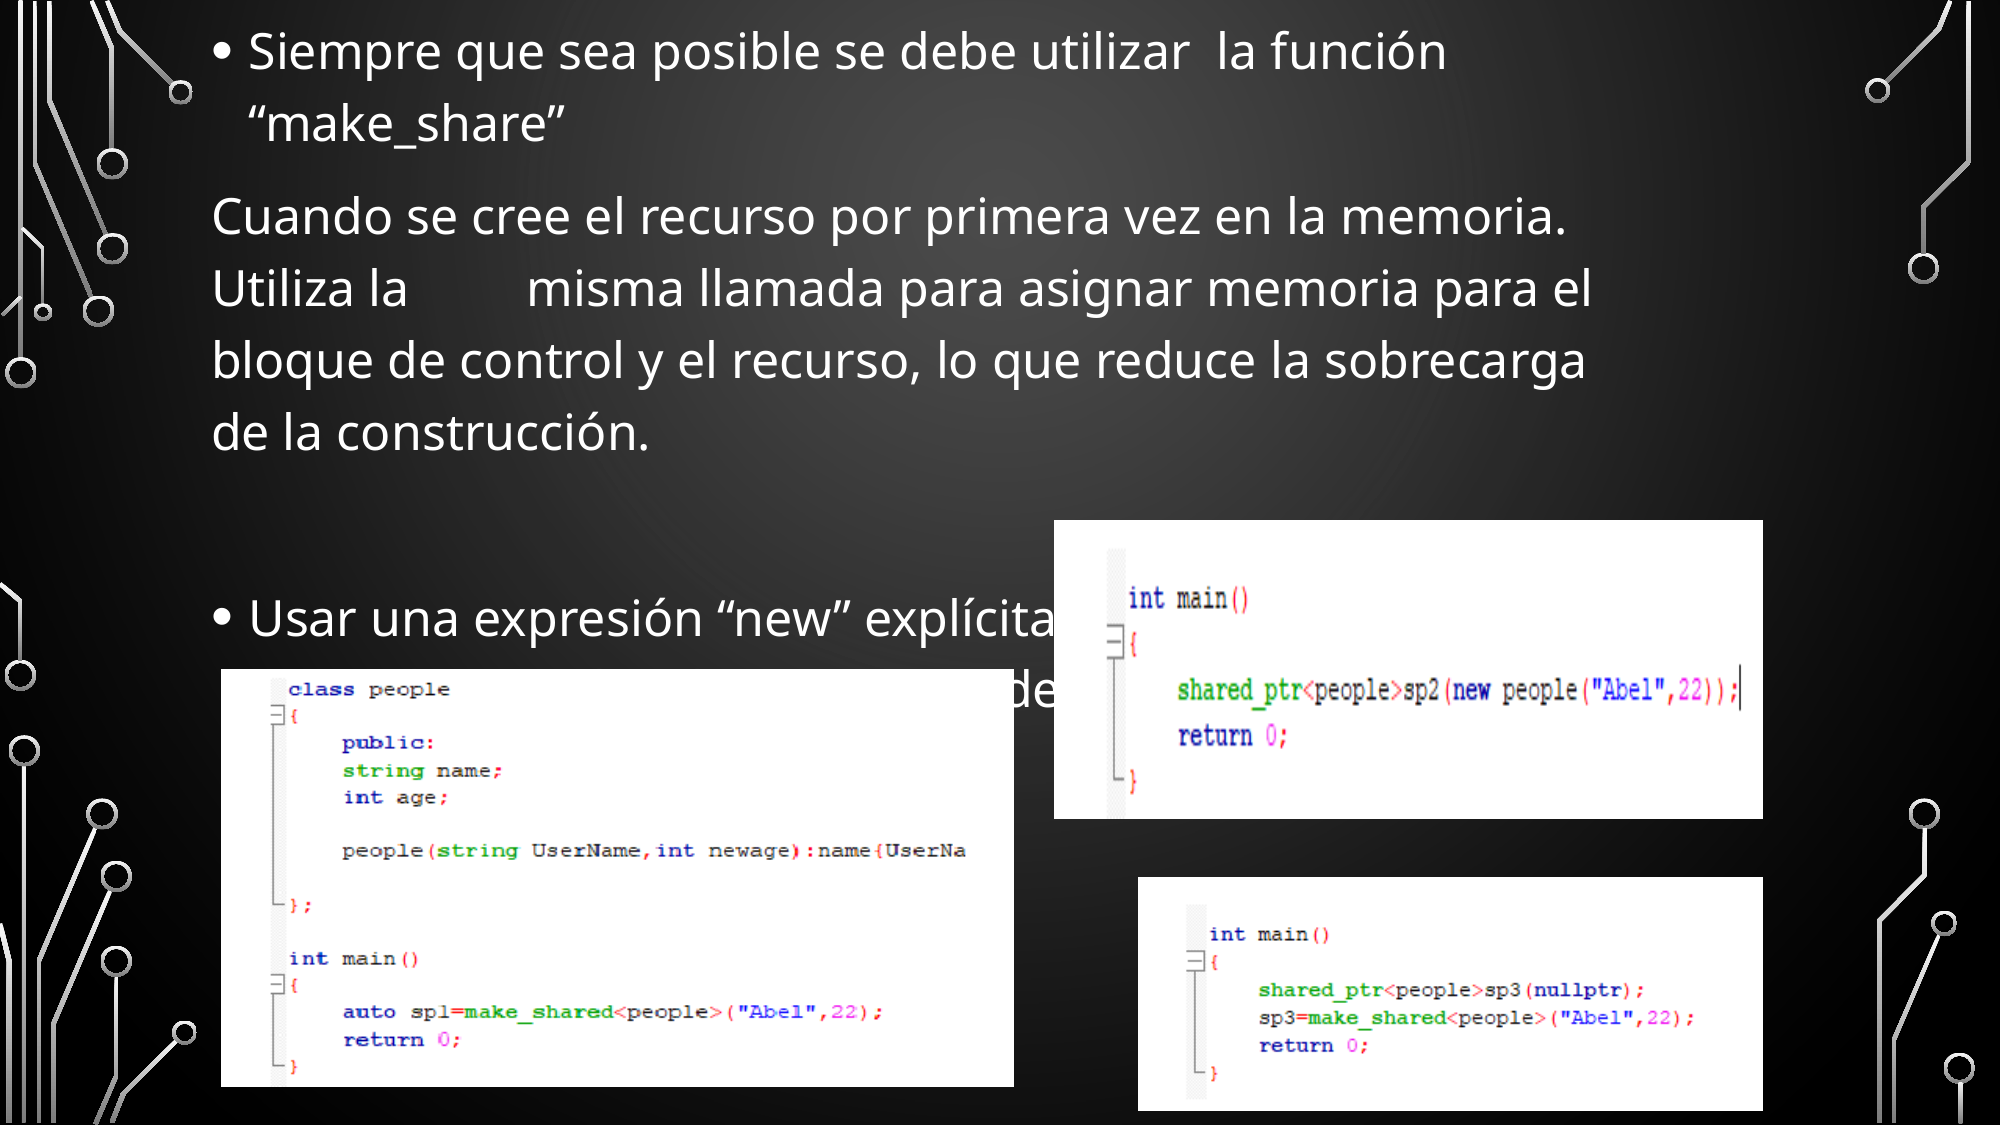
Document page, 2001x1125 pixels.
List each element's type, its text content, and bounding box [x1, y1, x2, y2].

list Siempre que sea posible se debe utilizar la función “make_share” Cuando se cree el recurso por primera vez en la memoria. Utiliza la misma llamada para asignar memoria para el bloque de control y el recurso, lo que reduce la sobrecarga de la construcción. Usar una expresión “new” explícita para crear el objeto antes de pasarlo al constructor de shared_ptr. [196, 0, 1664, 913]
picture [1054, 519, 1763, 819]
picture [221, 668, 1015, 1087]
picture [1138, 877, 1763, 1112]
